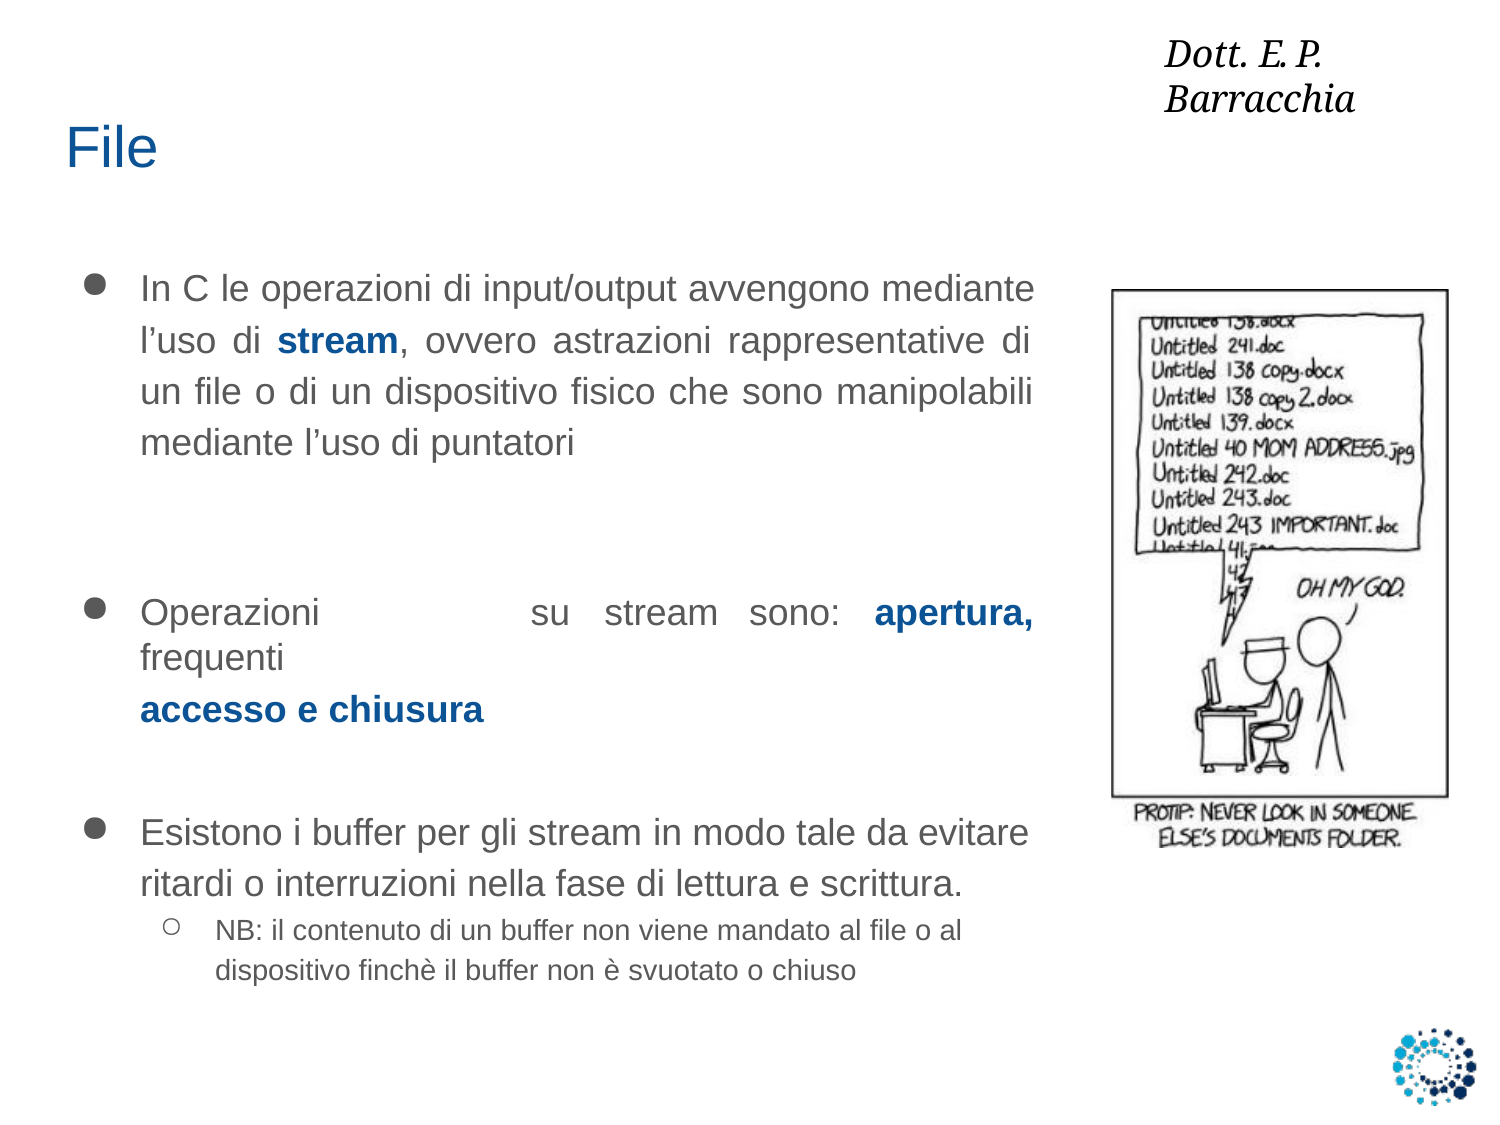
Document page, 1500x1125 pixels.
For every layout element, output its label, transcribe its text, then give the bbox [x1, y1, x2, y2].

text_box File [63, 106, 162, 179]
text_box sono: [747, 586, 844, 634]
picture [1392, 1028, 1478, 1106]
text_box Esistono i buffer per gli stream in modo tale da evitare ritardi o interruzioni nella fase di lettura e scrittura. NB: il contenuto di un buffer non viene mandato al file o al dispositivo finchè il buffer non è svuotato o chiuso [77, 799, 1048, 987]
text_box su stream [528, 586, 720, 634]
text_box Operazioni frequenti accesso e chiusura [77, 579, 501, 730]
text_box In C le operazioni di input/output avvengono mediante l’uso di stream, ovvero astrazioni rappresentative di un file o di un dispositivo fisico che sono manipolabili mediante l’uso di puntatori [77, 256, 1048, 464]
text_box [1111, 289, 1449, 848]
text_box apertura, [872, 586, 1038, 634]
title Dott. E. P. Barracchia [57, 28, 1443, 219]
